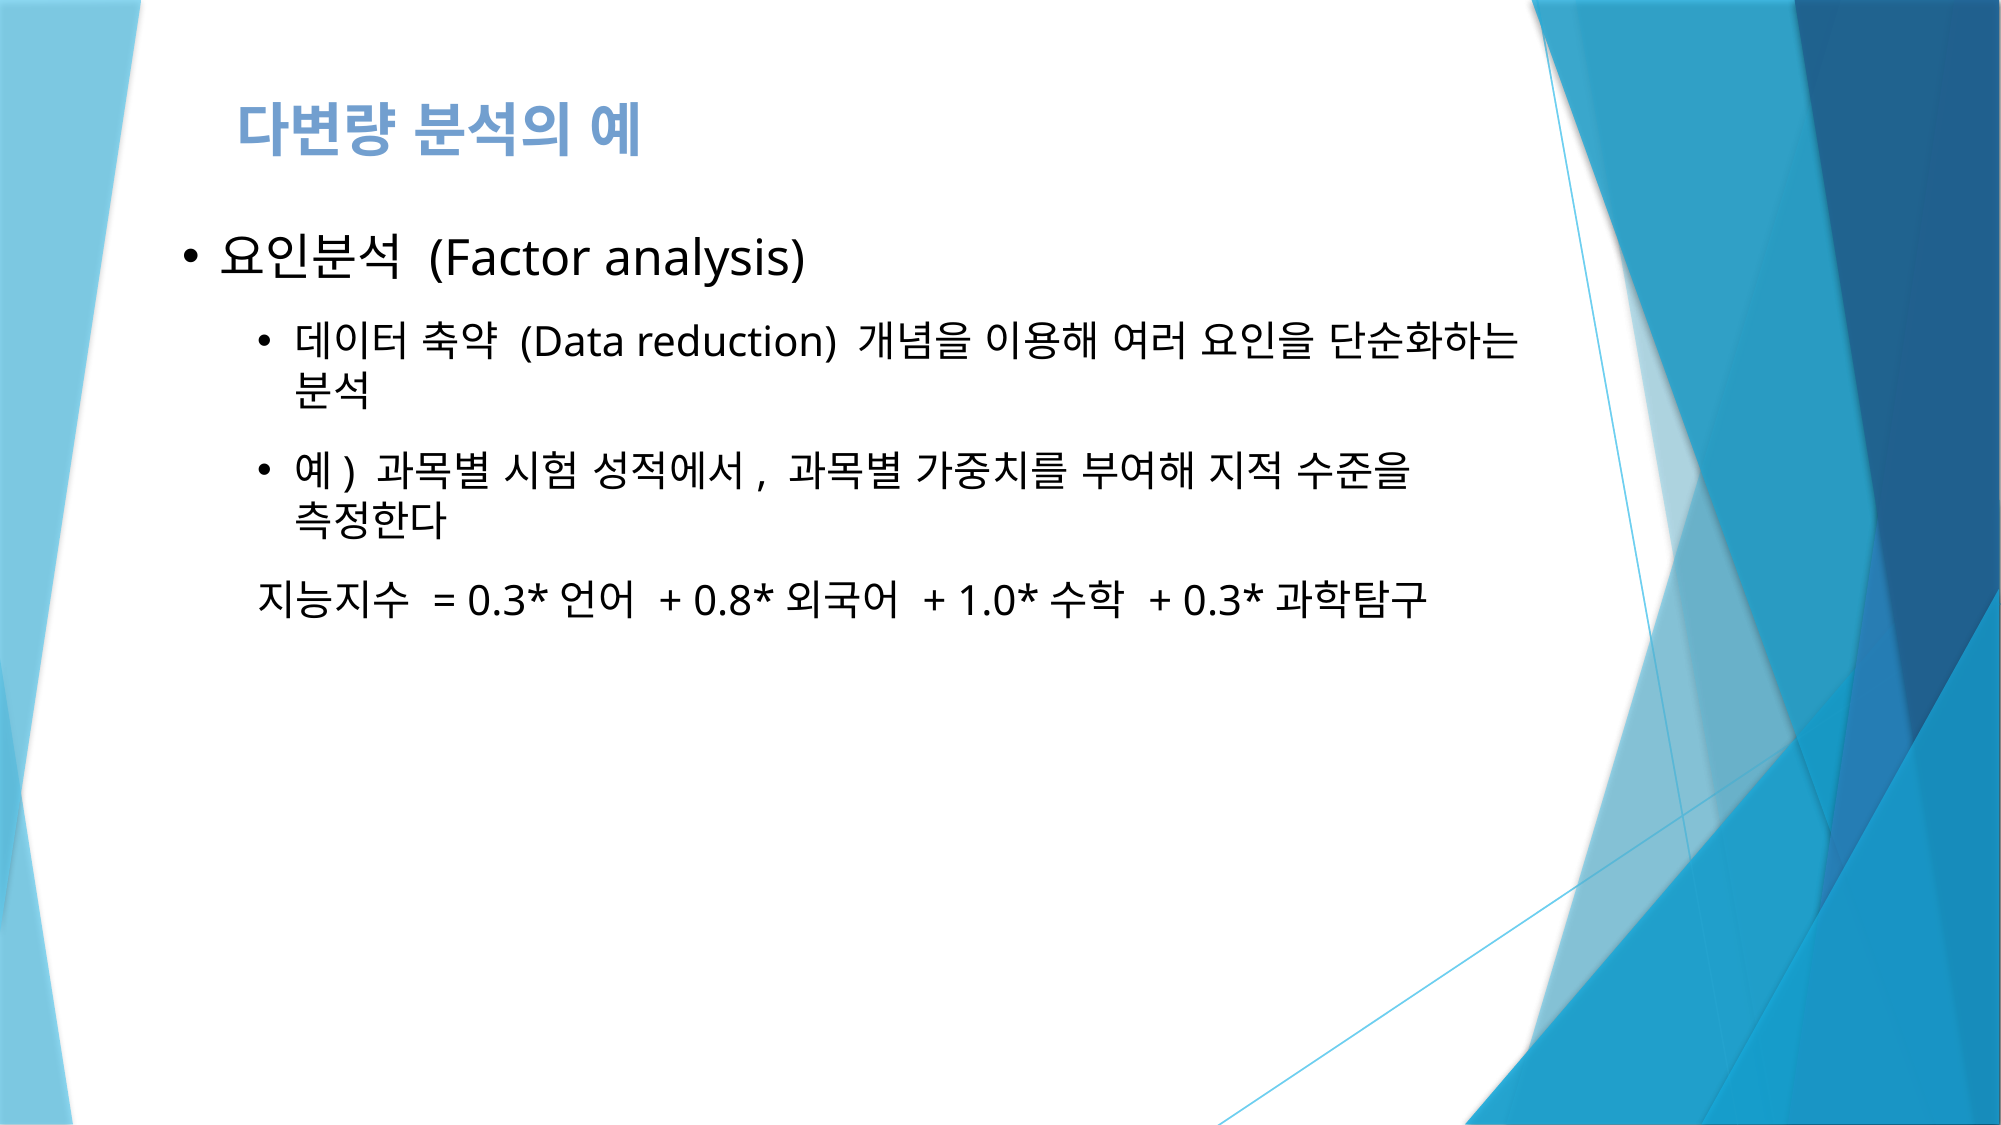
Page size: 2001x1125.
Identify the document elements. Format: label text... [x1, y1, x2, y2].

title 다변량 분석의 예 [236, 54, 1451, 211]
text_box 요인분석 (Factor analysis) 데이터 축약 (Data reduction) 개념을 이용해 여러 요인을 단순화하는 분석 예) 과목별 시험 성적에서, 과목별 가중치를 부여해 지적 수준을 측정한다 지능지수 = 0.3*언어 + 0.8*외국어 + 1.0*수학 + 0.3*과학탐구 [182, 225, 1540, 1042]
